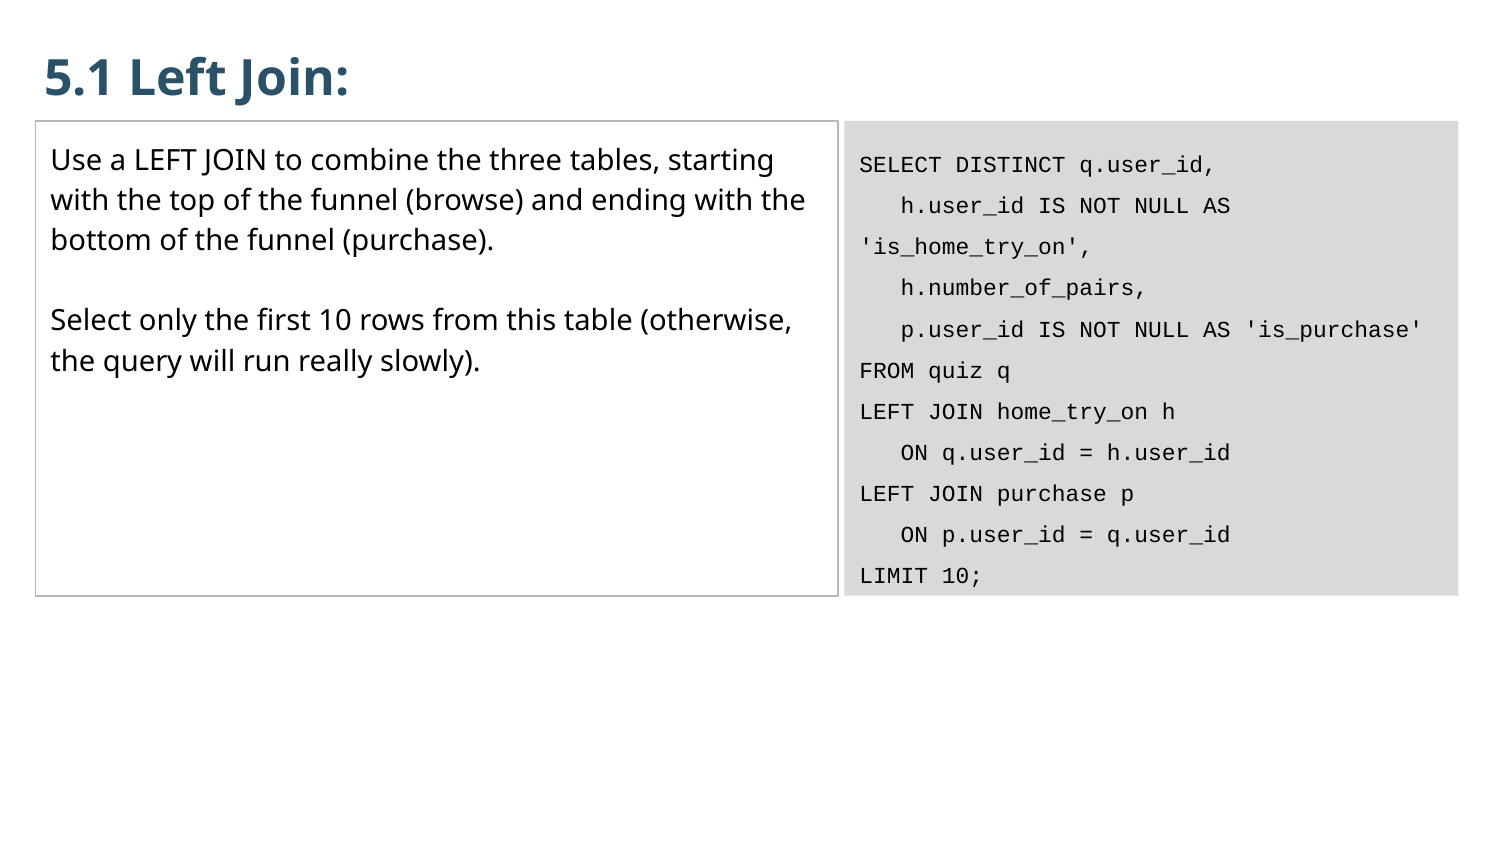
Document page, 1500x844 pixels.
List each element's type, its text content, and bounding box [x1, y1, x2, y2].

text_box Use a LEFT JOIN to combine the three tables, starting with the top of the funnel (browse) and ending with the bottom of the funnel (purchase). Select only the first 10 rows from this table (otherwise, the query will run really slowly). [35, 120, 839, 596]
text_box 5.1 Left Join: [29, 0, 1449, 121]
text_box SELECT DISTINCT q.user_id, h.user_id IS NOT NULL AS 'is_home_try_on', h.number_of_pairs, p.user_id IS NOT NULL AS 'is_purchase' FROM quiz q LEFT JOIN home_try_on h ON q.user_id = h.user_id LEFT JOIN purchase p ON p.user_id = q.user_id LIMIT 10; [844, 120, 1459, 596]
